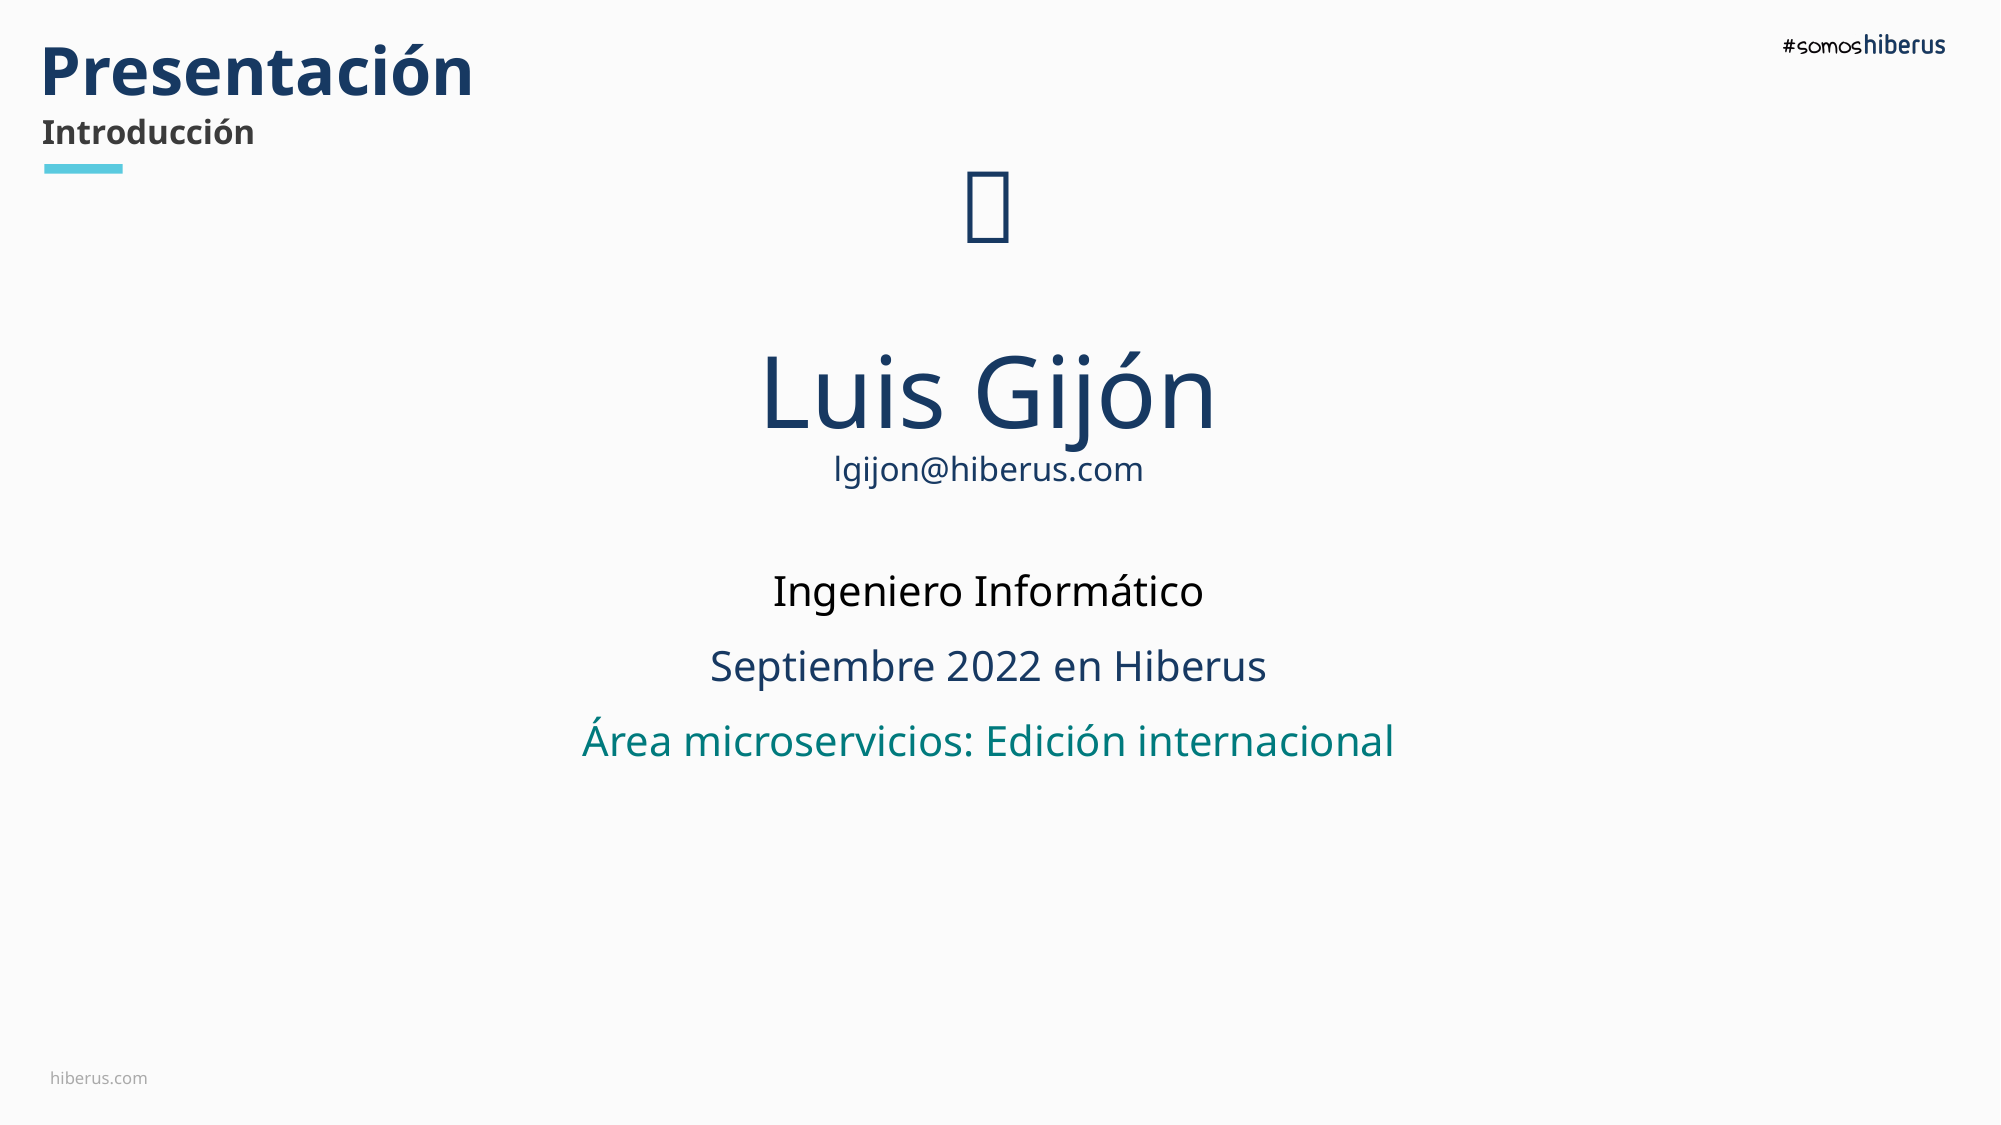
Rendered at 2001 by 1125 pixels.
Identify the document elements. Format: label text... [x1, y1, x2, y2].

text_box Luis Gijón [576, 260, 1402, 456]
picture [1783, 34, 1945, 54]
text_box Ingeniero Informático Septiembre 2022 en Hiberus Área microservicios: Edición internacional [278, 532, 1700, 773]
text_box 👋 [864, 76, 1114, 271]
text_box lgijon@hiberus.com [725, 420, 1253, 496]
text_box Presentación [24, 21, 1168, 116]
text_box [43, 163, 124, 175]
text_box Introducción [26, 104, 864, 160]
